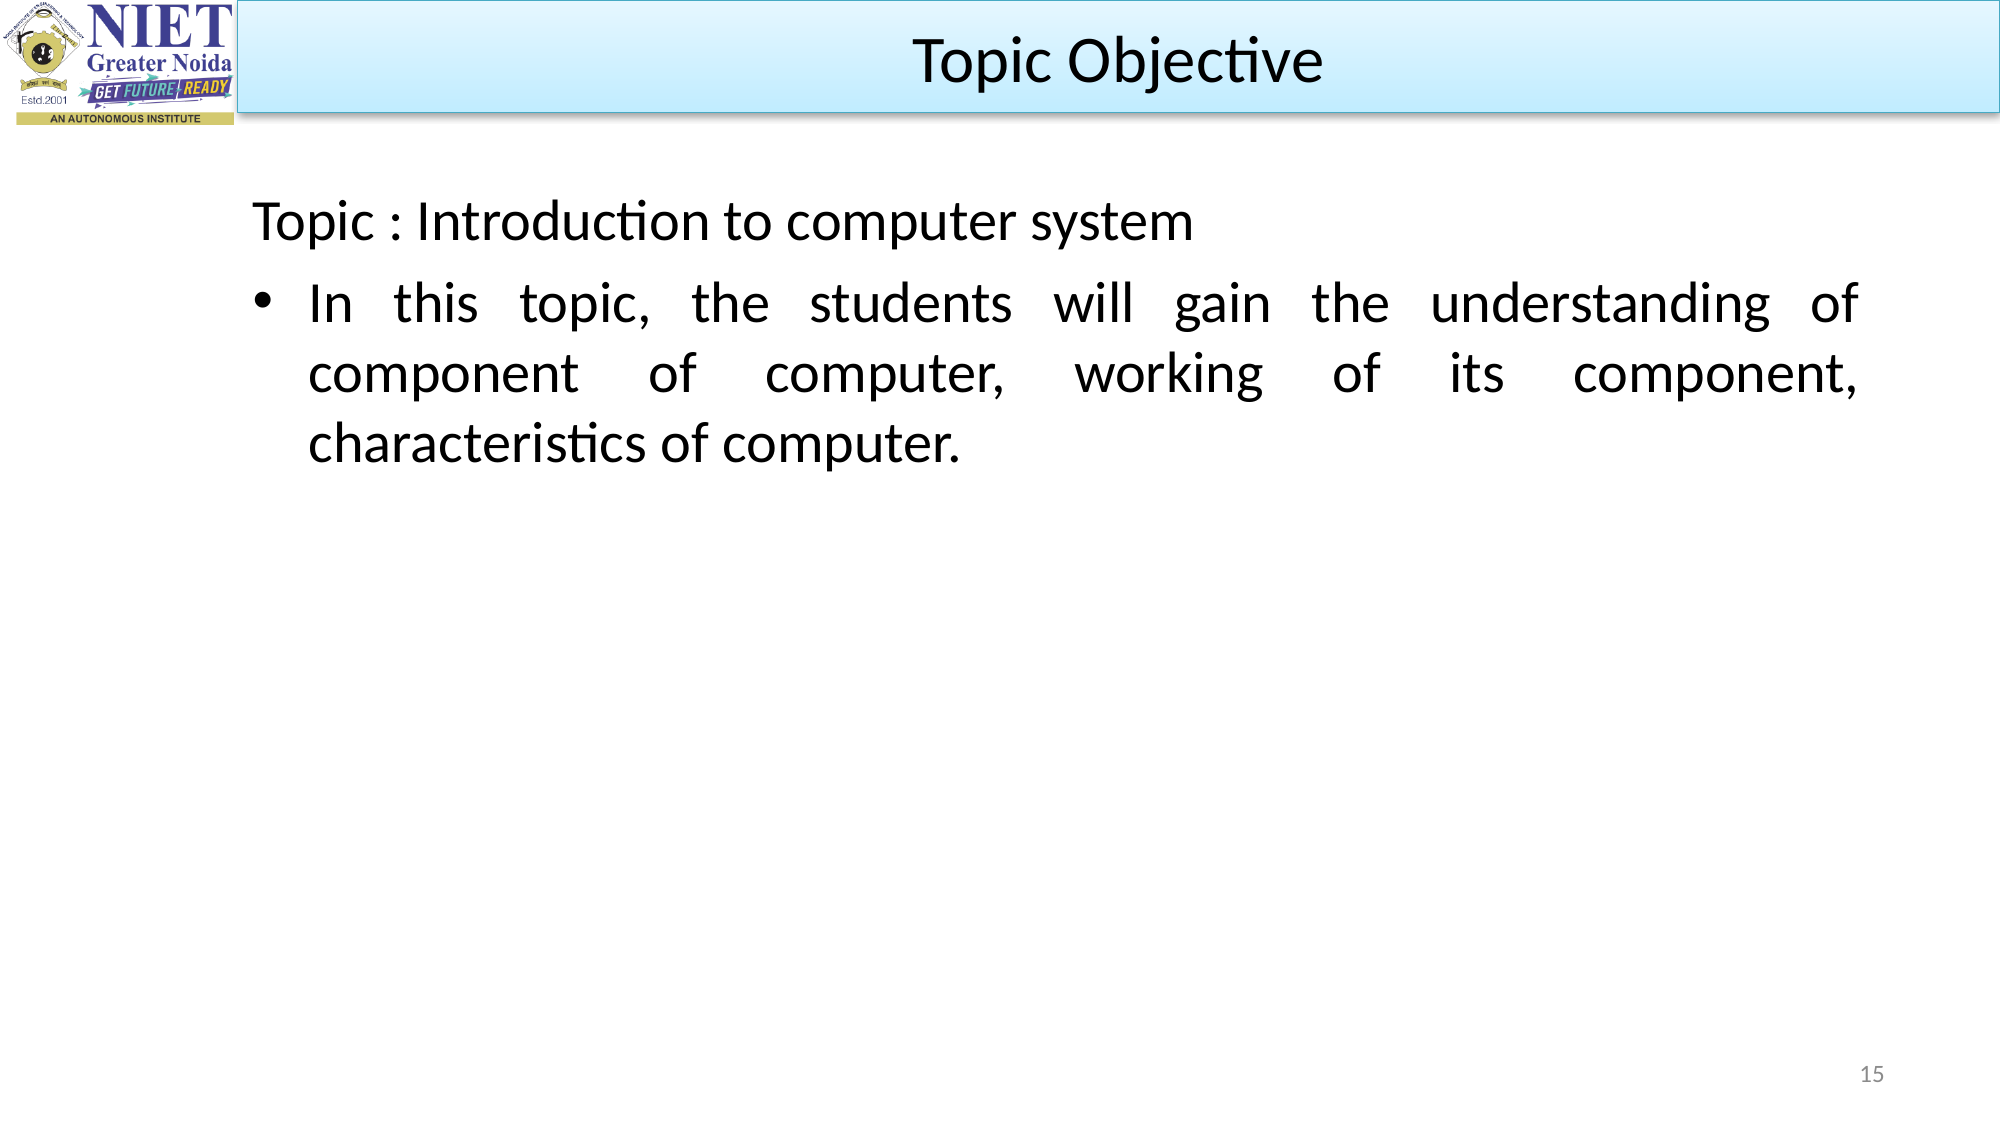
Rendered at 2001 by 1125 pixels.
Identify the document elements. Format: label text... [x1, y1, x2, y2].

list Topic : Introduction to computer system In this topic, the students will gain the understanding of component of computer, working of its component, characteristics of computer. [237, 174, 1875, 930]
picture [3, 2, 234, 125]
slide_number 15 [1433, 1042, 1900, 1103]
text_box Topic Objective [237, 0, 2000, 113]
